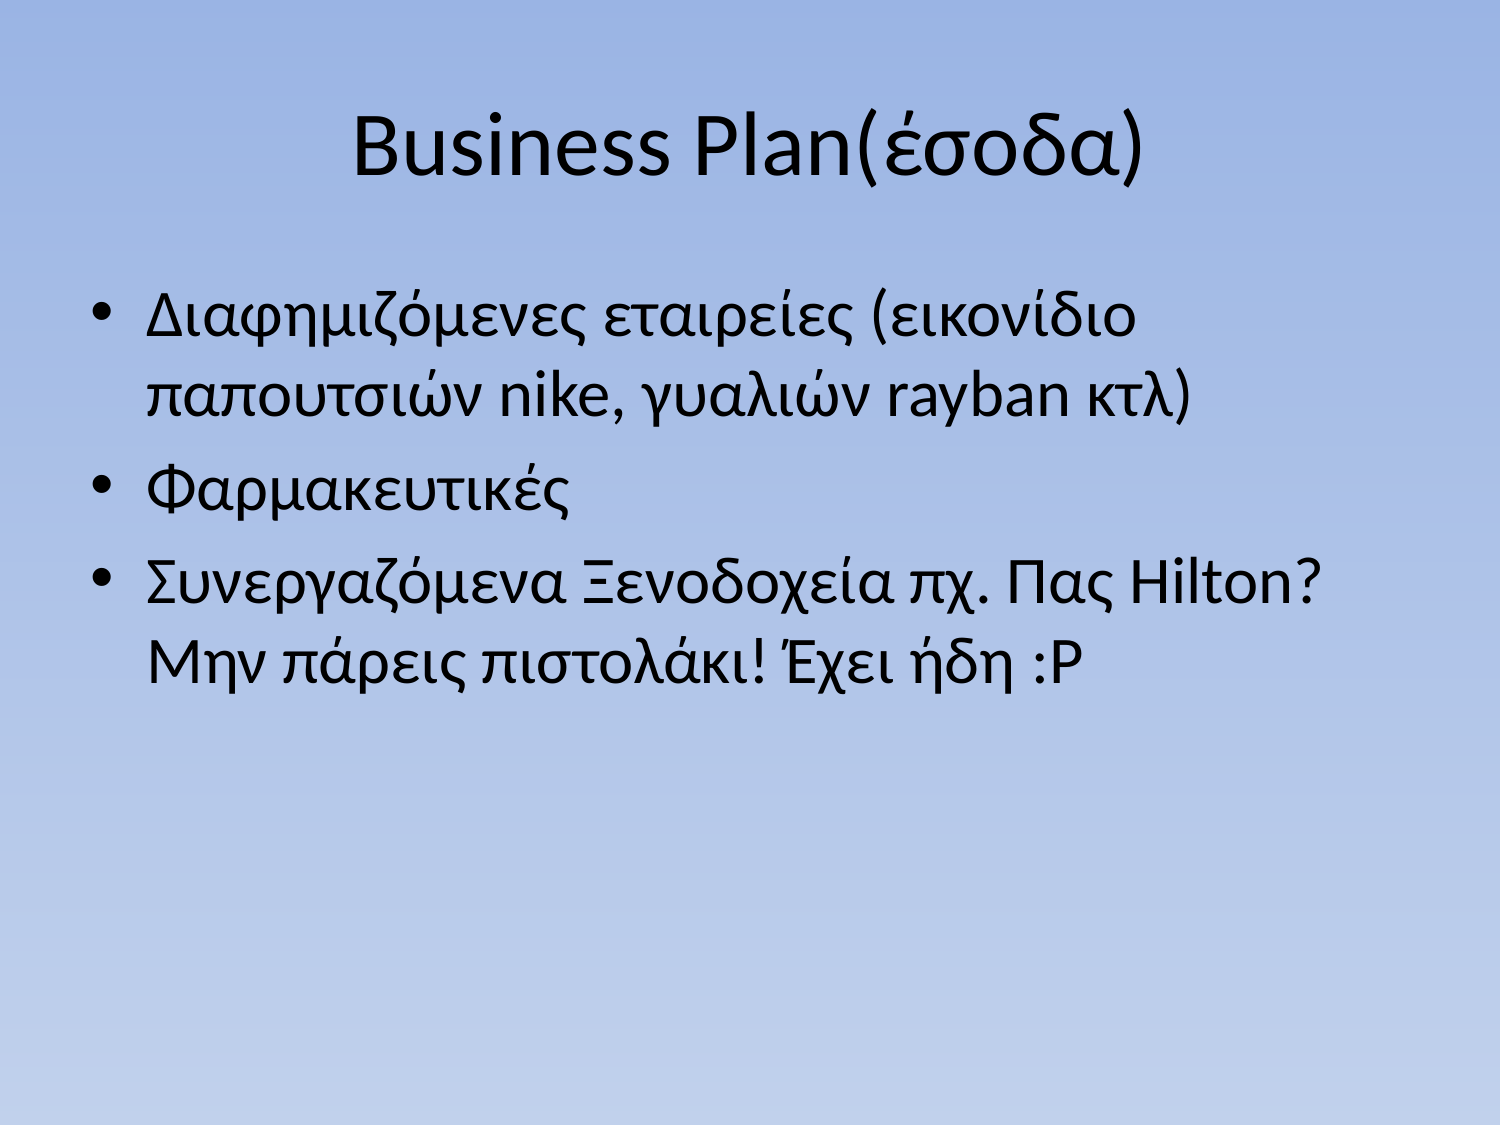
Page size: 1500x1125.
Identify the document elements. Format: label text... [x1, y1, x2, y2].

title Business Plan(έσοδα) [75, 45, 1425, 233]
list Διαφημιζόμενες εταιρείες (εικονίδιο παπουτσιών nike, γυαλιών rayban κτλ) Φαρμακευτικές Συνεργαζόμενα Ξενοδοχεία πχ. Πας Hilton? Μην πάρεις πιστολάκι! Έχει ήδη :P [75, 262, 1425, 1005]
